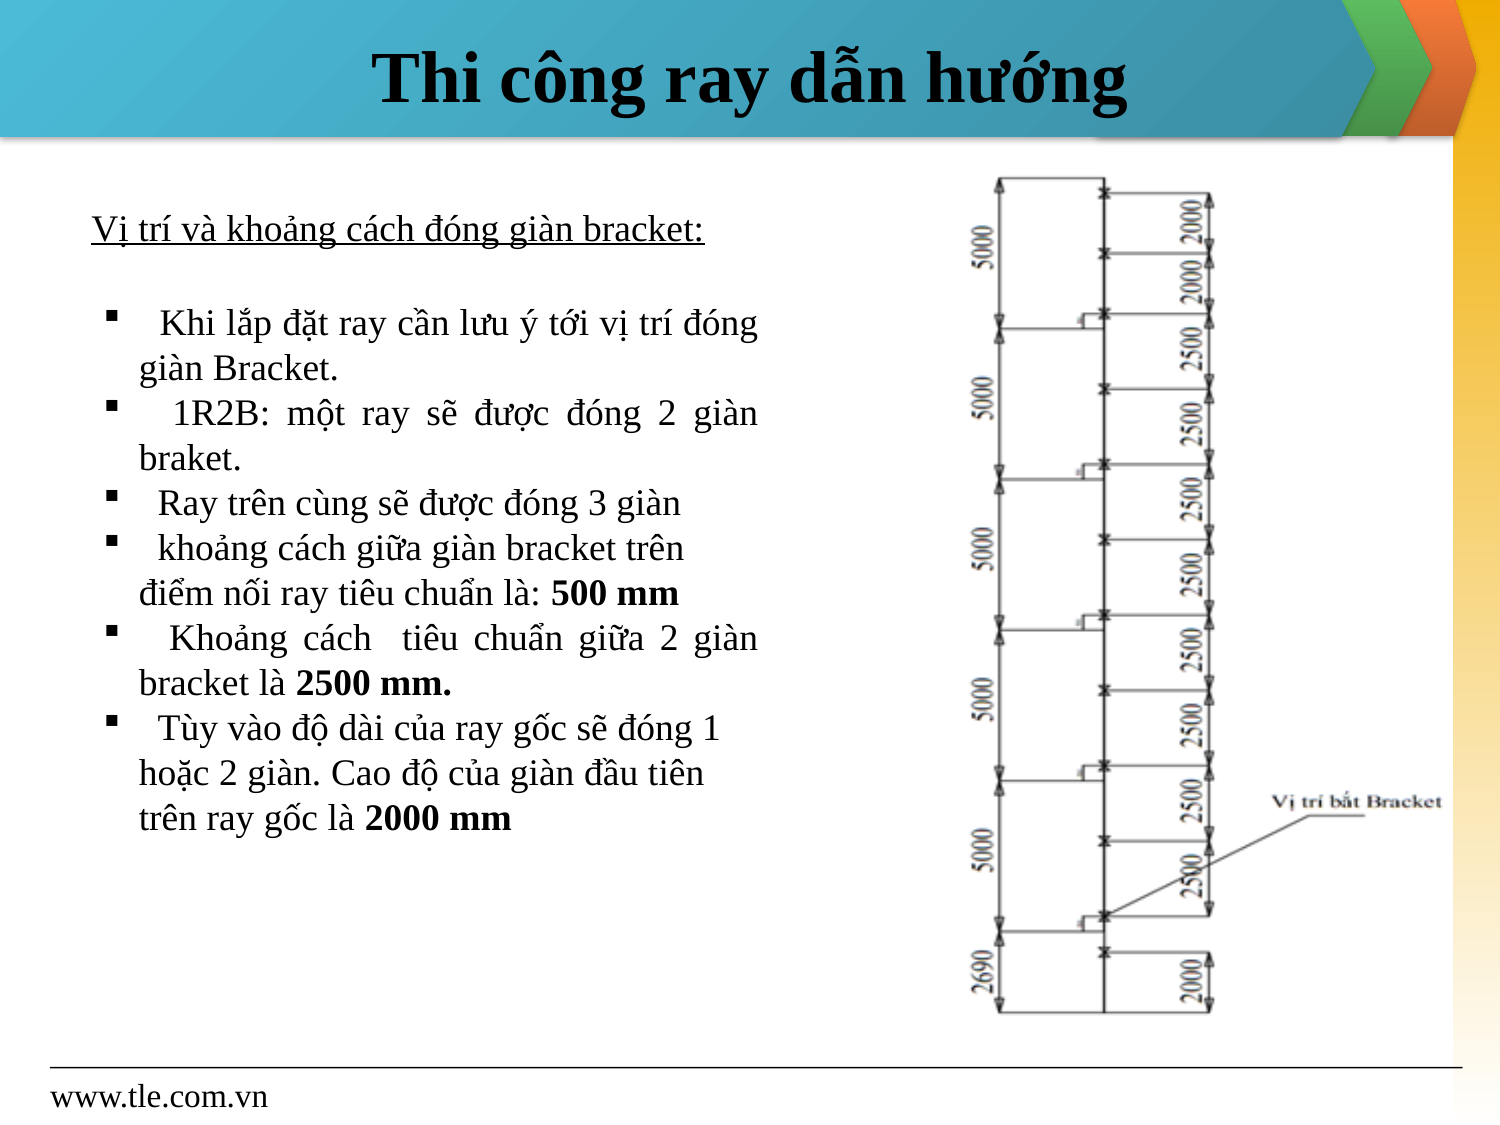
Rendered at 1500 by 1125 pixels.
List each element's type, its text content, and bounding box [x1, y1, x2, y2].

text_box Vị trí và khoảng cách đóng giàn bracket: [76, 196, 939, 256]
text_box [950, 148, 1448, 1049]
slide_number www.tle.com.vn [34, 1054, 386, 1125]
title Thi công ray dẫn hướng [75, 21, 1425, 125]
text_box Khi lắp đặt ray cần lưu ý tới vị trí đóng giàn Bracket. 1R2B: một ray sẽ được đóng 2 giàn braket. Ray trên cùng sẽ được đóng 3 giàn khoảng cách giữa giàn bracket trên điểm nối ray tiêu chuẩn là: 500 mm Khoảng cách tiêu chuẩn giữa 2 giàn bracket là 2500 mm. Tùy vào độ dài của ray gốc sẽ đóng 1 hoặc 2 giàn. Cao độ của giàn đầu tiên trên ray gốc là 2000 mm [88, 290, 774, 846]
